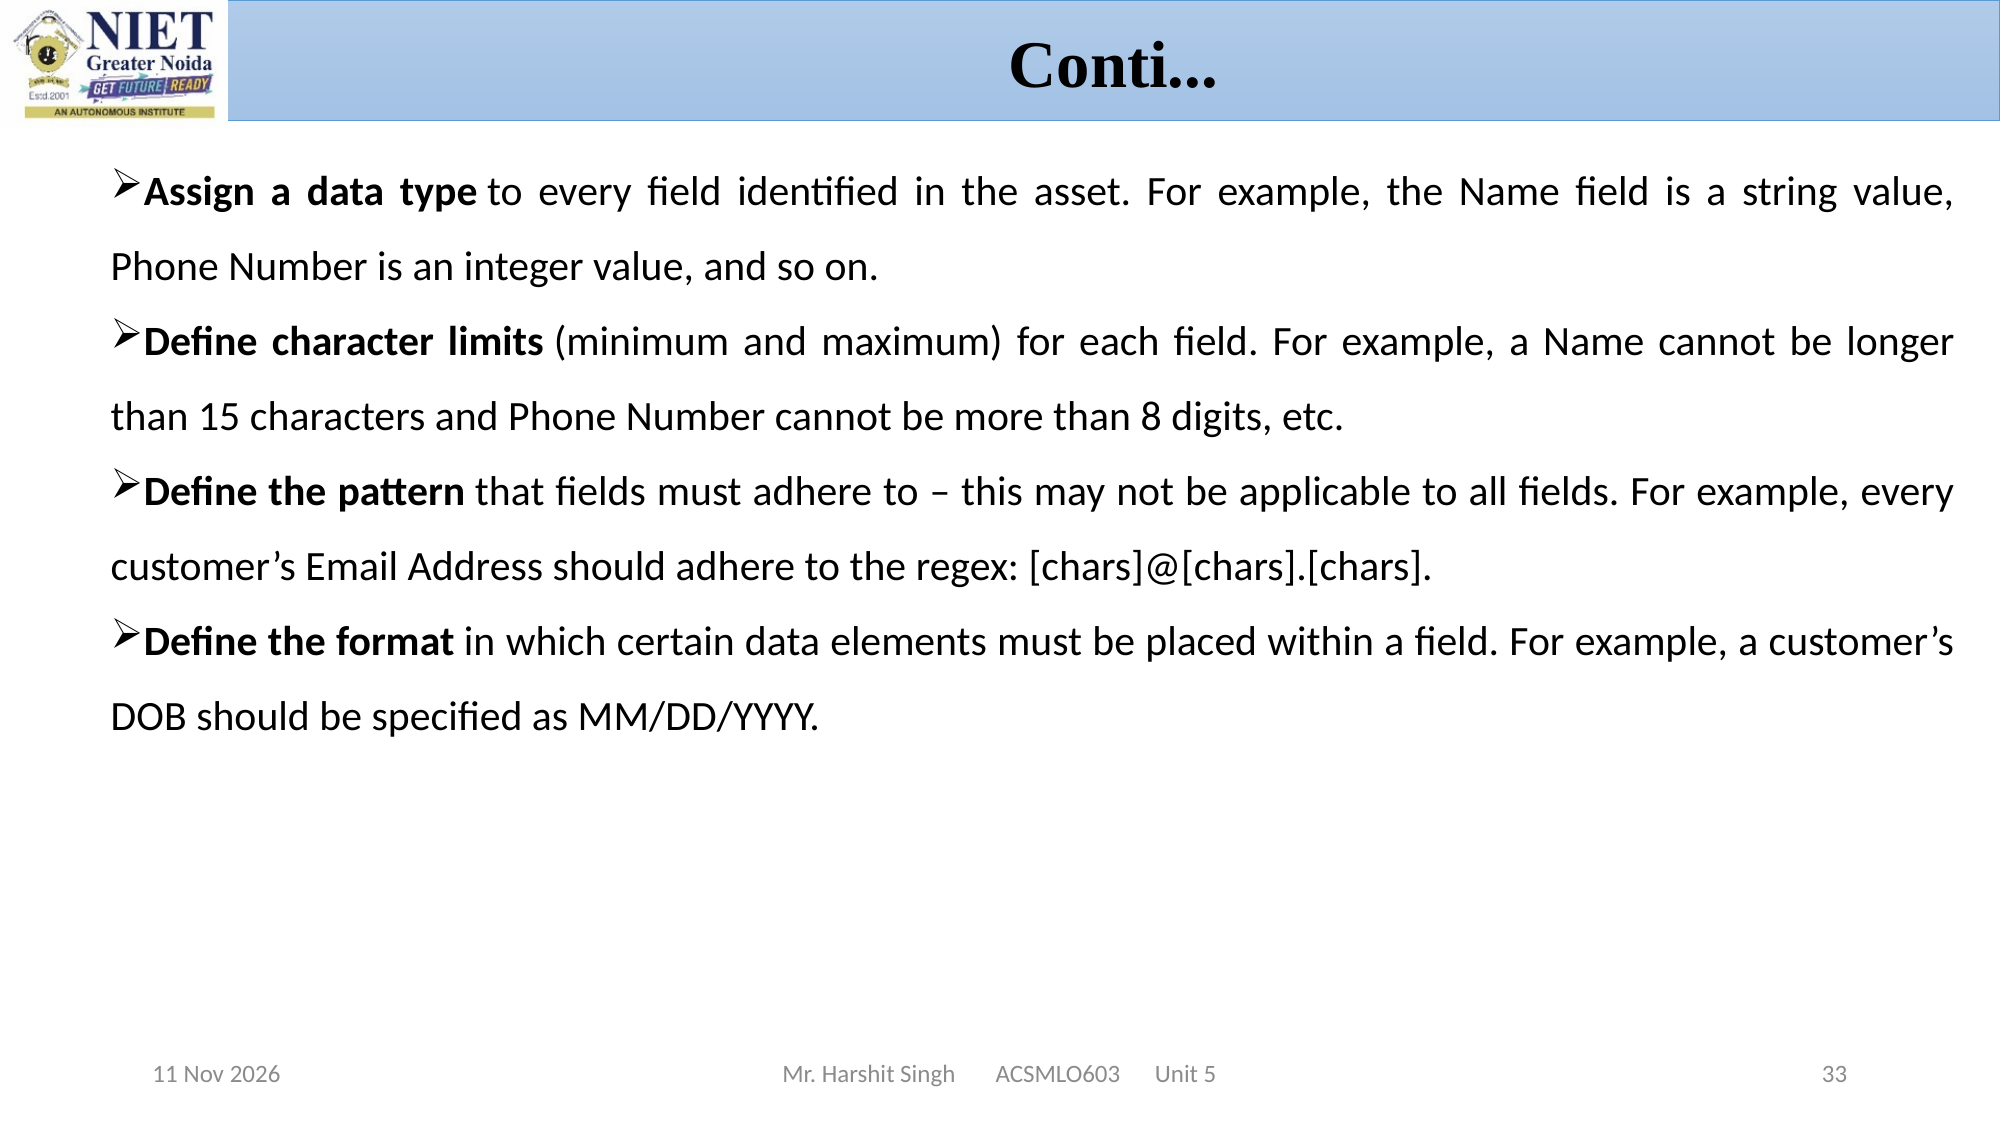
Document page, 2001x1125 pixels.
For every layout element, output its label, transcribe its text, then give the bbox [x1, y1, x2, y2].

footer Mr. Harshit Singh ACSMLO603 Unit 5 [662, 1042, 1338, 1103]
slide_number May-23 [137, 1042, 588, 1103]
text_box Conti... [228, 0, 2000, 121]
text_box Assign a data type to every field identified in the asset. For example, the Name field is a string value, Phone Number is an integer value, and so on. Define character limits (minimum and maximum) for each field. For example, a Name cannot be longer than 15 characters and Phone Number cannot be more than 8 digits, etc. Define the pattern that fields must adhere to – this may not be applicable to all fields. For example, every customer’s Email Address should adhere to the regex: [chars]@[chars].[chars]. Define the format in which certain data elements must be placed within a field. For example, a customer’s DOB should be specified as MM/DD/YYYY. [95, 131, 1971, 822]
slide_number 33 [1412, 1042, 1863, 1103]
picture [0, 0, 228, 129]
